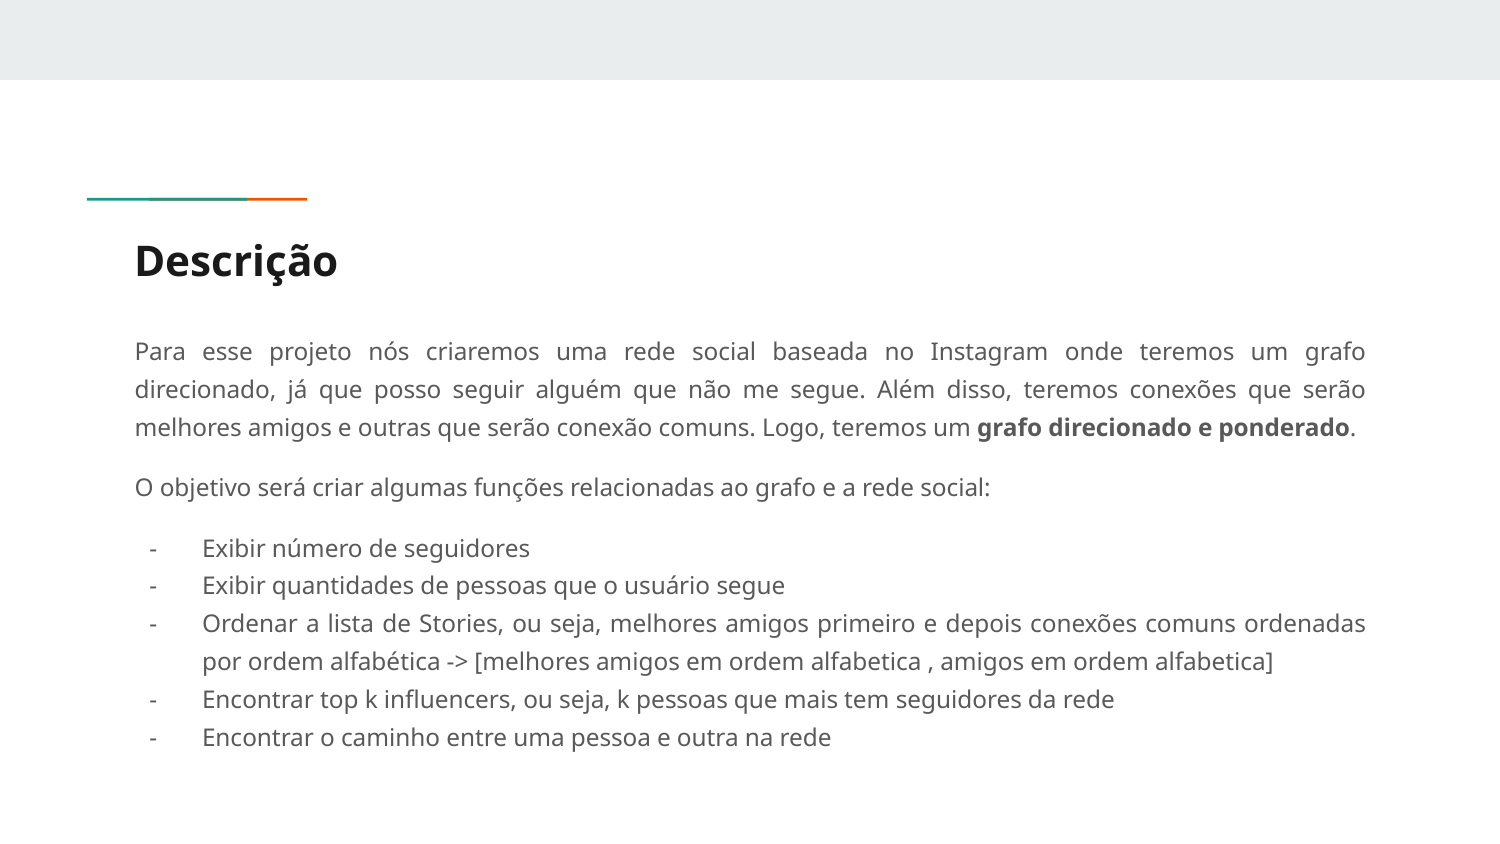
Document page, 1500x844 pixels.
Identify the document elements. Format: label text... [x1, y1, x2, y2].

list Para esse projeto nós criaremos uma rede social baseada no Instagram onde teremos um grafo direcionado, já que posso seguir alguém que não me segue. Além disso, teremos conexões que serão melhores amigos e outras que serão conexão comuns. Logo, teremos um grafo direcionado e ponderado. O objetivo será criar algumas funções relacionadas ao grafo e a rede social: Exibir número de seguidores Exibir quantidades de pessoas que o usuário segue Ordenar a lista de Stories, ou seja, melhores amigos primeiro e depois conexões comuns ordenadas por ordem alfabética -> [melhores amigos em ordem alfabetica , amigos em ordem alfabetica] Encontrar top k influencers, ou seja, k pessoas que mais tem seguidores da rede Encontrar o caminho entre uma pessoa e outra na rede [119, 314, 1381, 777]
title Descrição [119, 216, 1381, 305]
